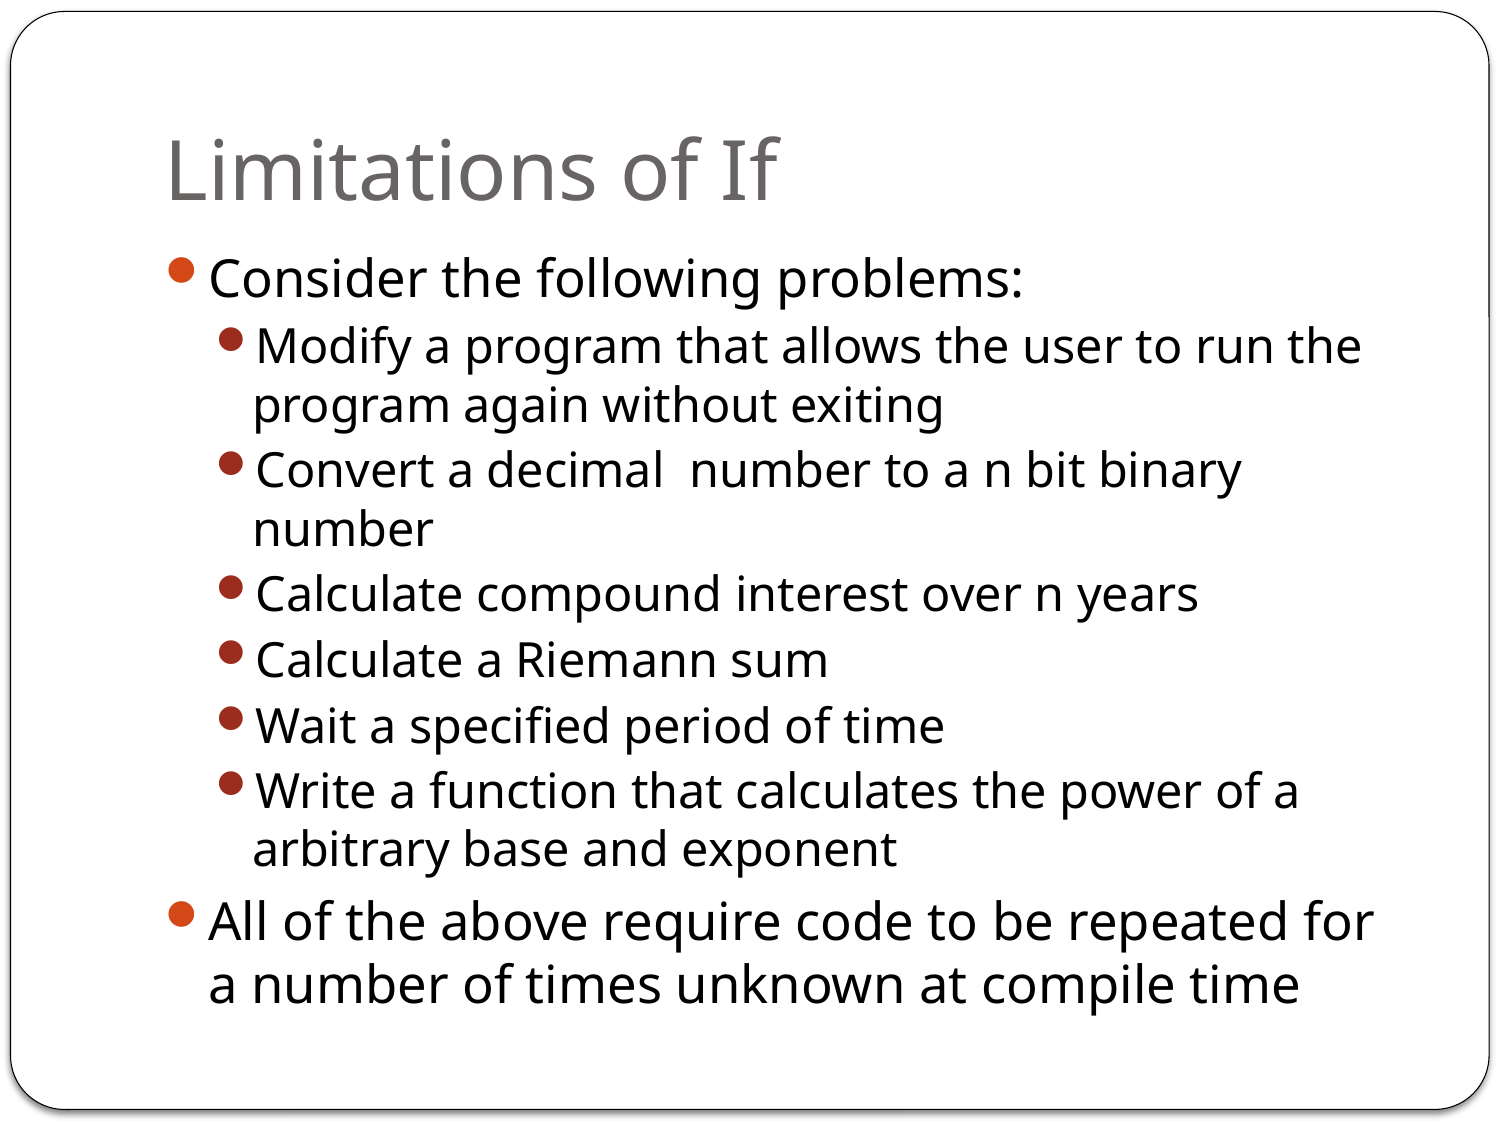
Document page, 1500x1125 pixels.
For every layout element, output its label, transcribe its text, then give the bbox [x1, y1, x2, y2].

list Consider the following problems: Modify a program that allows the user to run the program again without exiting Convert a decimal number to a n bit binary number Calculate compound interest over n years Calculate a Riemann sum Wait a specified period of time Write a function that calculates the power of a arbitrary base and exponent All of the above require code to be repeated for a number of times unknown at compile time [150, 237, 1425, 1038]
title Limitations of If [150, 45, 1425, 233]
